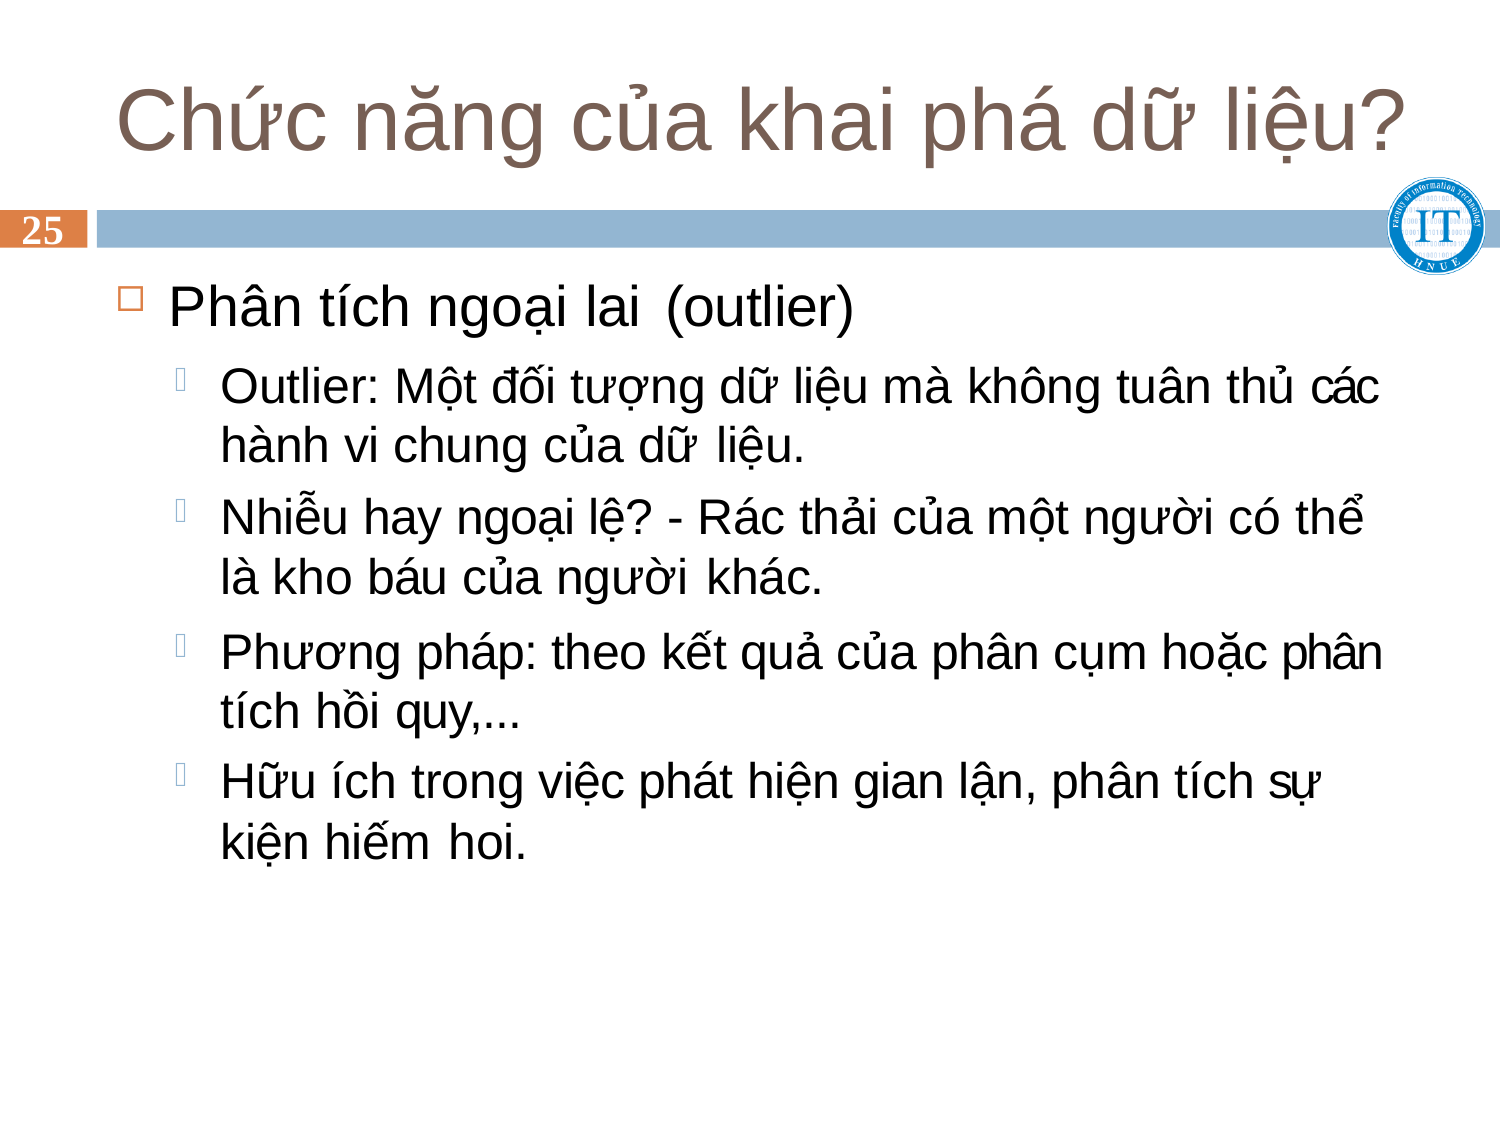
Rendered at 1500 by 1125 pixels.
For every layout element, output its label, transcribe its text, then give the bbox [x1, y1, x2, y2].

picture [1408, 169, 1486, 275]
title Chức năng của khai phá dữ liệu? [89, 61, 1411, 252]
text_box 25 Phân tích ngoại lai (outlier) Outlier: Một đối tượng dữ liệu mà không tuân thủ các hành vi chung của dữ liệu. Nhiễu hay ngoại lệ? - Rác thải của một người có thể là kho báu của người khác. Phương pháp: theo kết quả của phân cụm hoặc phân tích hồi quy,... Hữu ích trong việc phát hiện gian lận, phân tích sự kiện hiếm hoi. [19, 188, 1408, 870]
